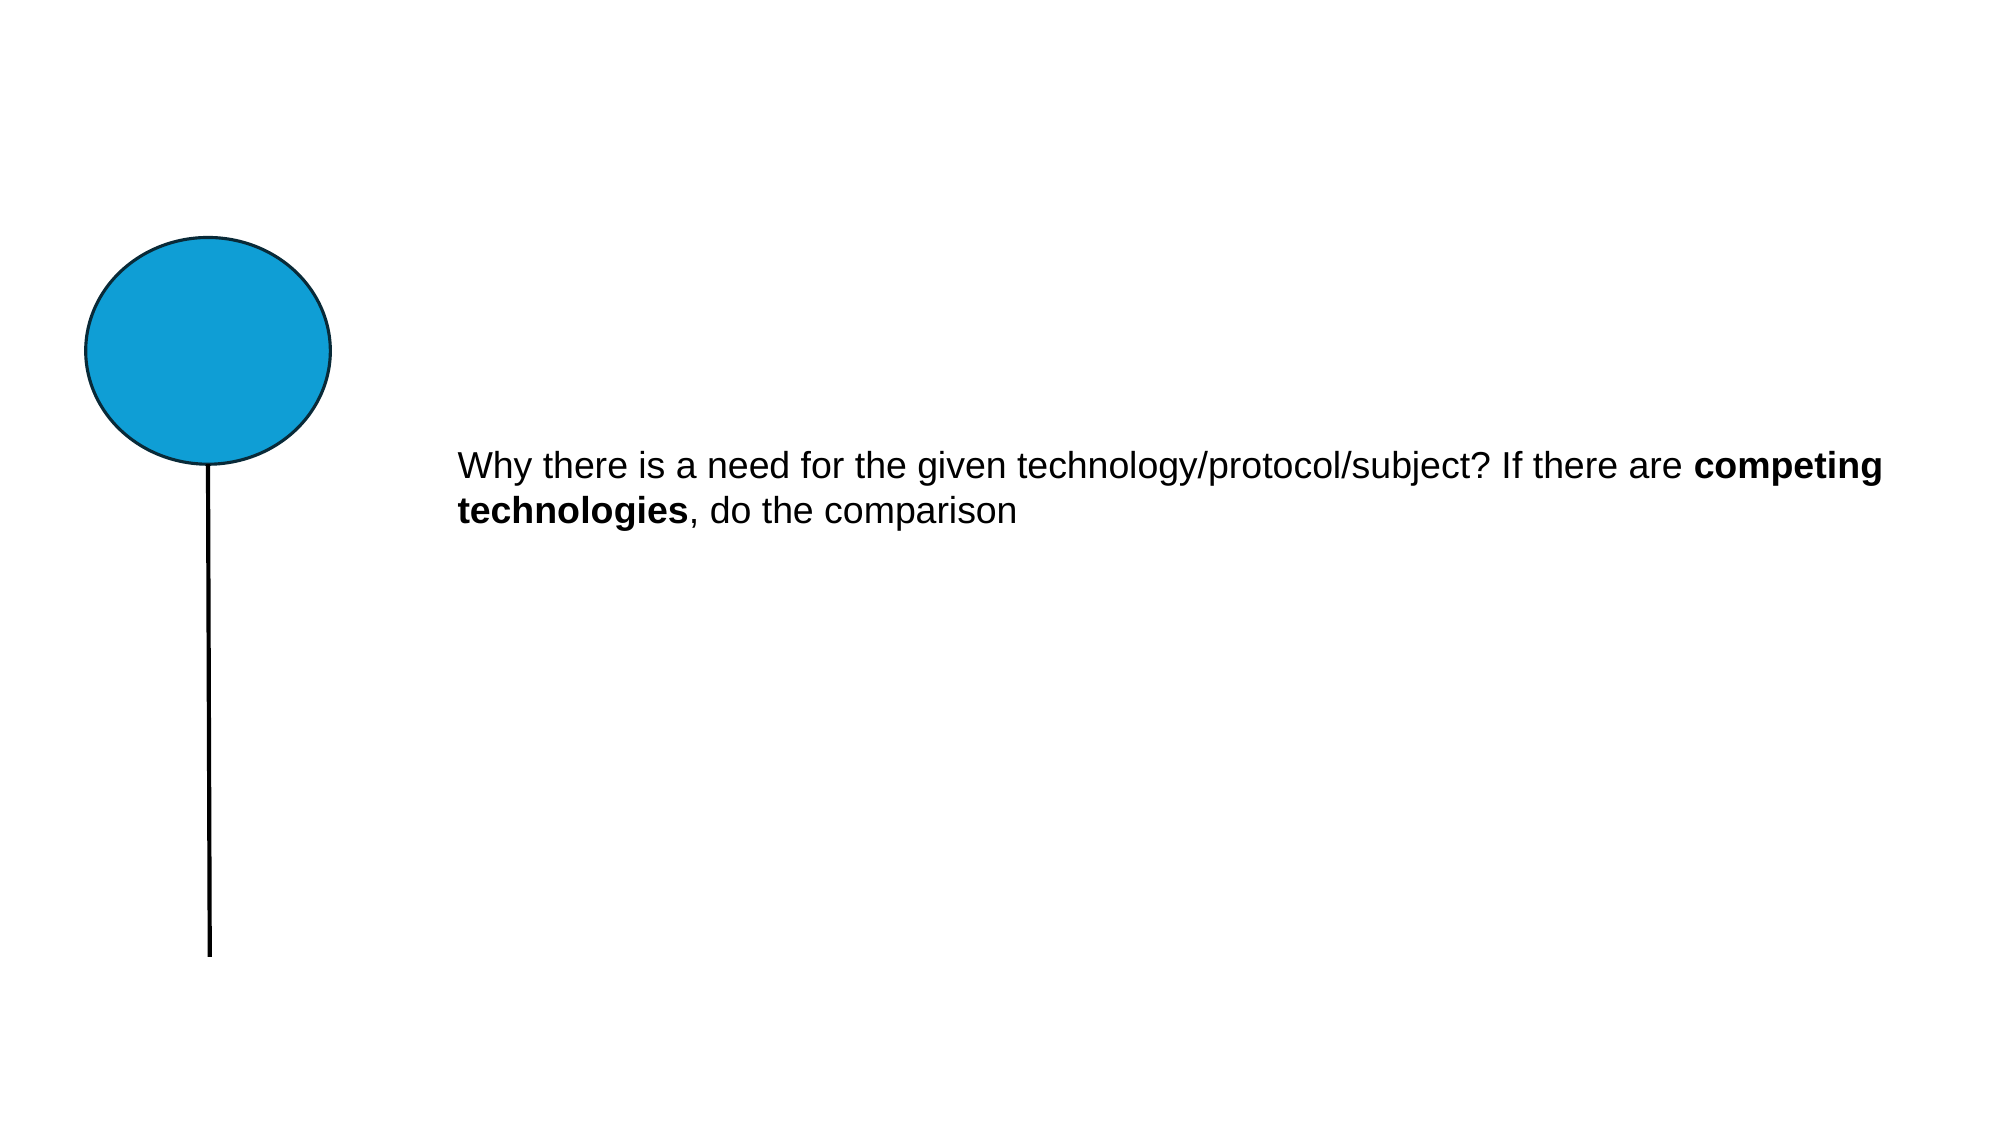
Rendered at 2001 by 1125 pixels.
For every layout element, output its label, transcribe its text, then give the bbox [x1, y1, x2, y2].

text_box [207, 463, 211, 958]
text_box [84, 235, 332, 466]
text_box Why there is a need for the given technology/protocol/subject? If there are competing technologies, do the comparison [442, 433, 1945, 539]
